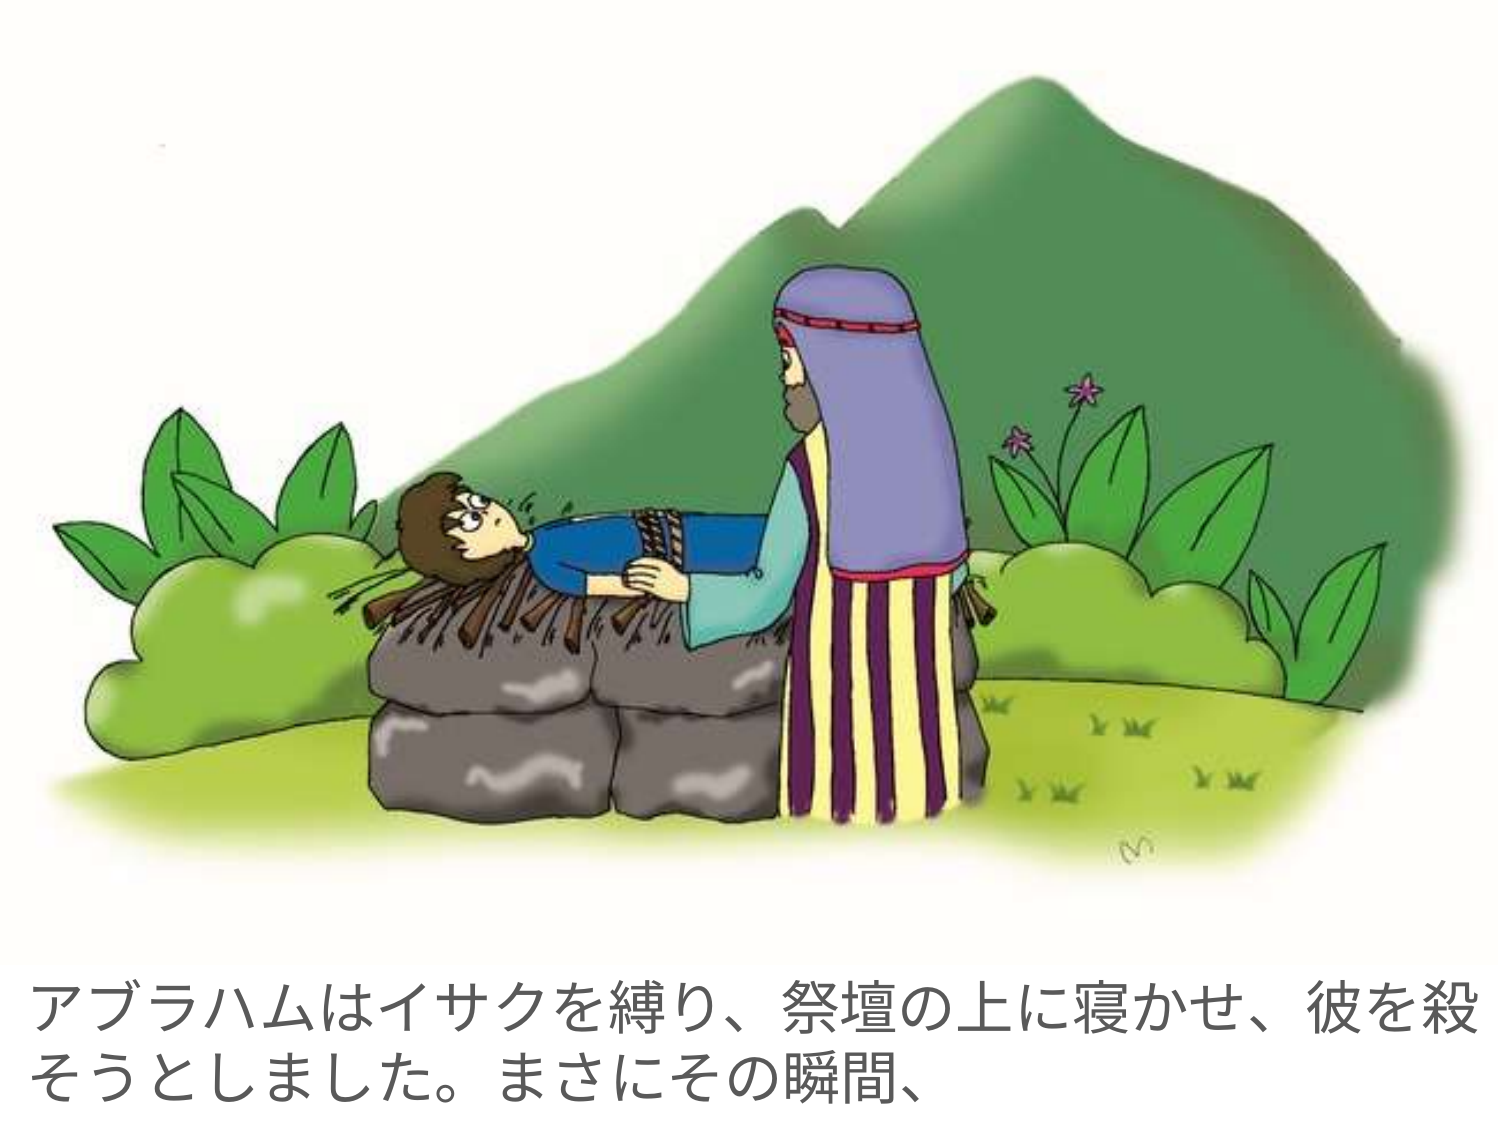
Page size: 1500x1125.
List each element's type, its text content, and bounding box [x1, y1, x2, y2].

text_box アブラハムはイサクを縛り、祭壇の上に寝かせ、彼を殺そうとしました。まさにその瞬間、 [11, 970, 1498, 1119]
picture [0, 0, 1498, 965]
